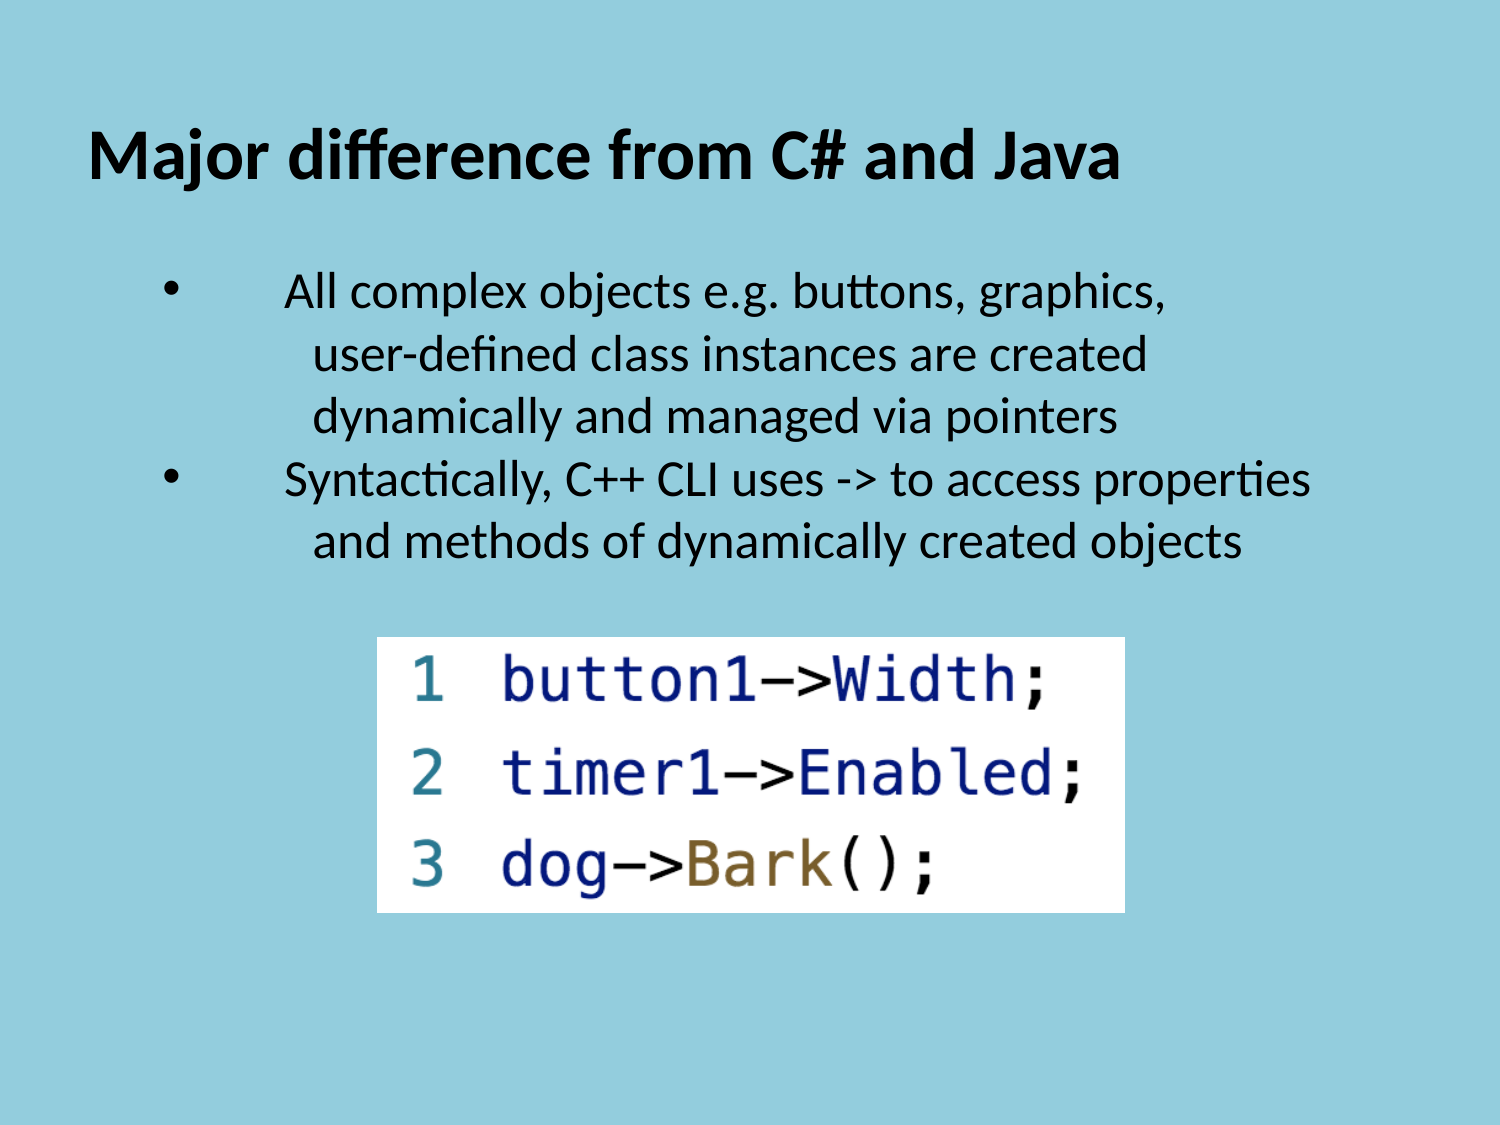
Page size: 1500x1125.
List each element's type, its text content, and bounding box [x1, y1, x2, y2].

picture [377, 637, 1125, 913]
text_box Major difference from C# and Java All complex objects e.g. buttons, graphics, user-defined class instances are created dynamically and managed via pointers Syntactically, C++ CLI uses -> to access properties and methods of dynamically created objects [0, 1, 1500, 575]
